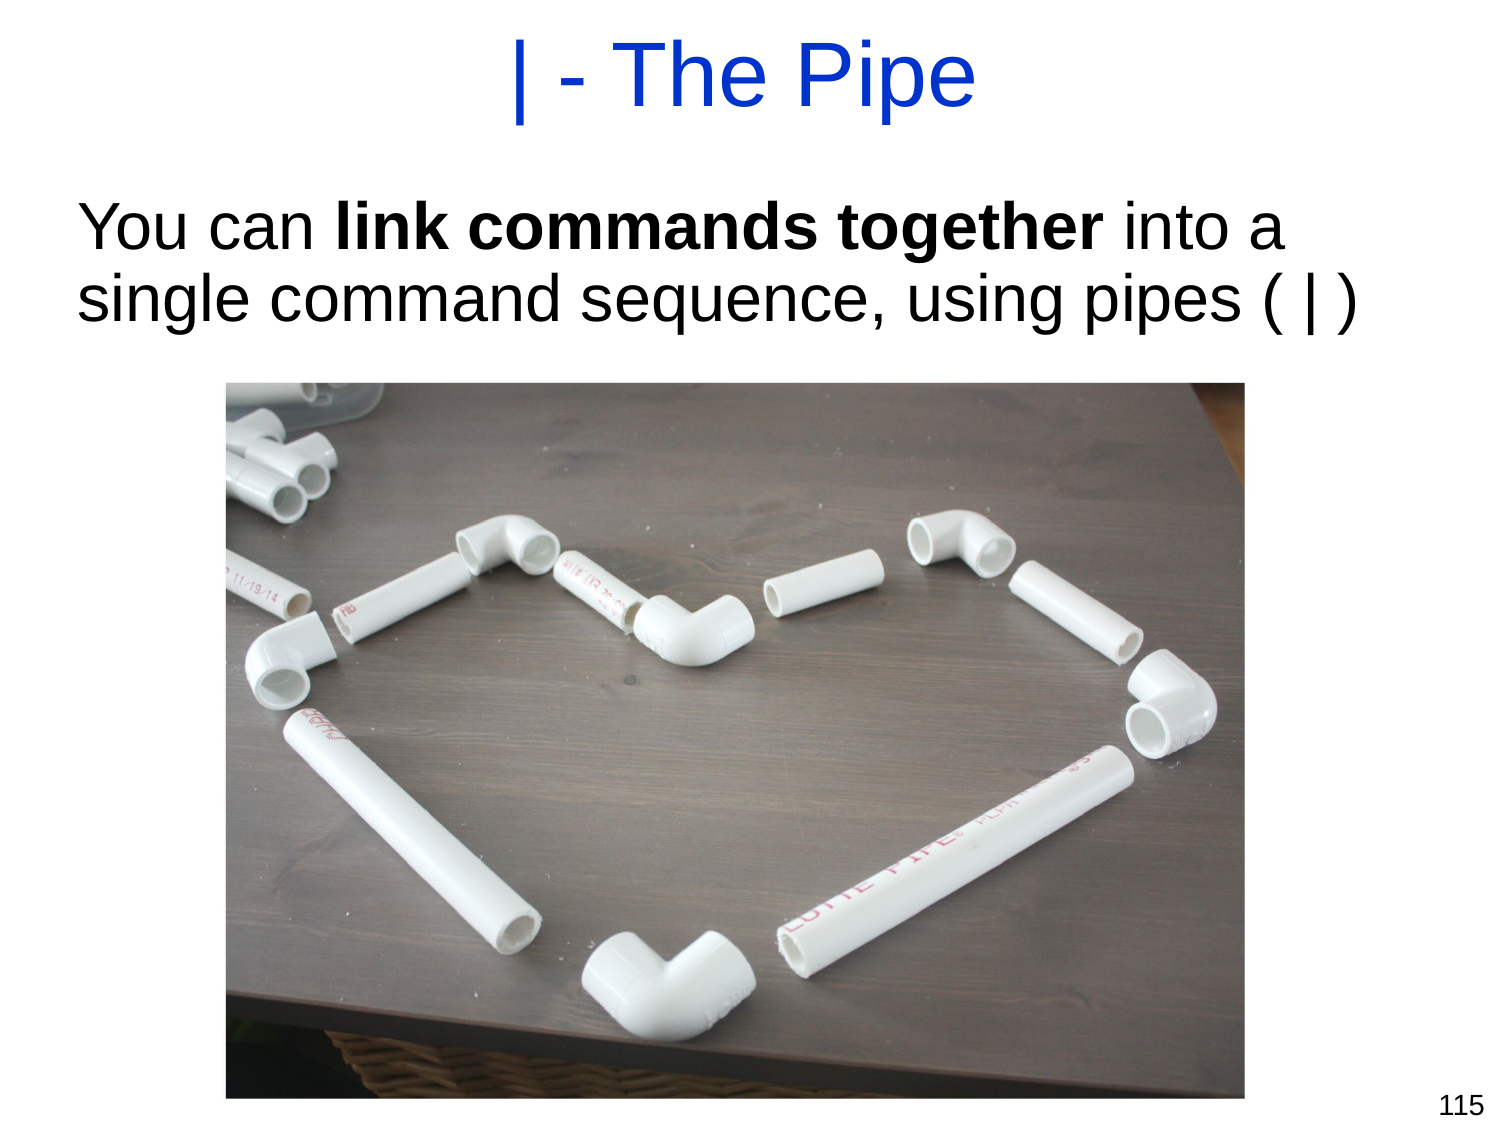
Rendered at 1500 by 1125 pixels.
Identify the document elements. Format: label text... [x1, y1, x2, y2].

list You can link commands together into a single command sequence, using pipes ( | ) [62, 184, 1389, 1107]
title | - The Pipe [112, 6, 1376, 133]
picture [218, 375, 1253, 1107]
text_box 115 [1412, 1078, 1500, 1125]
